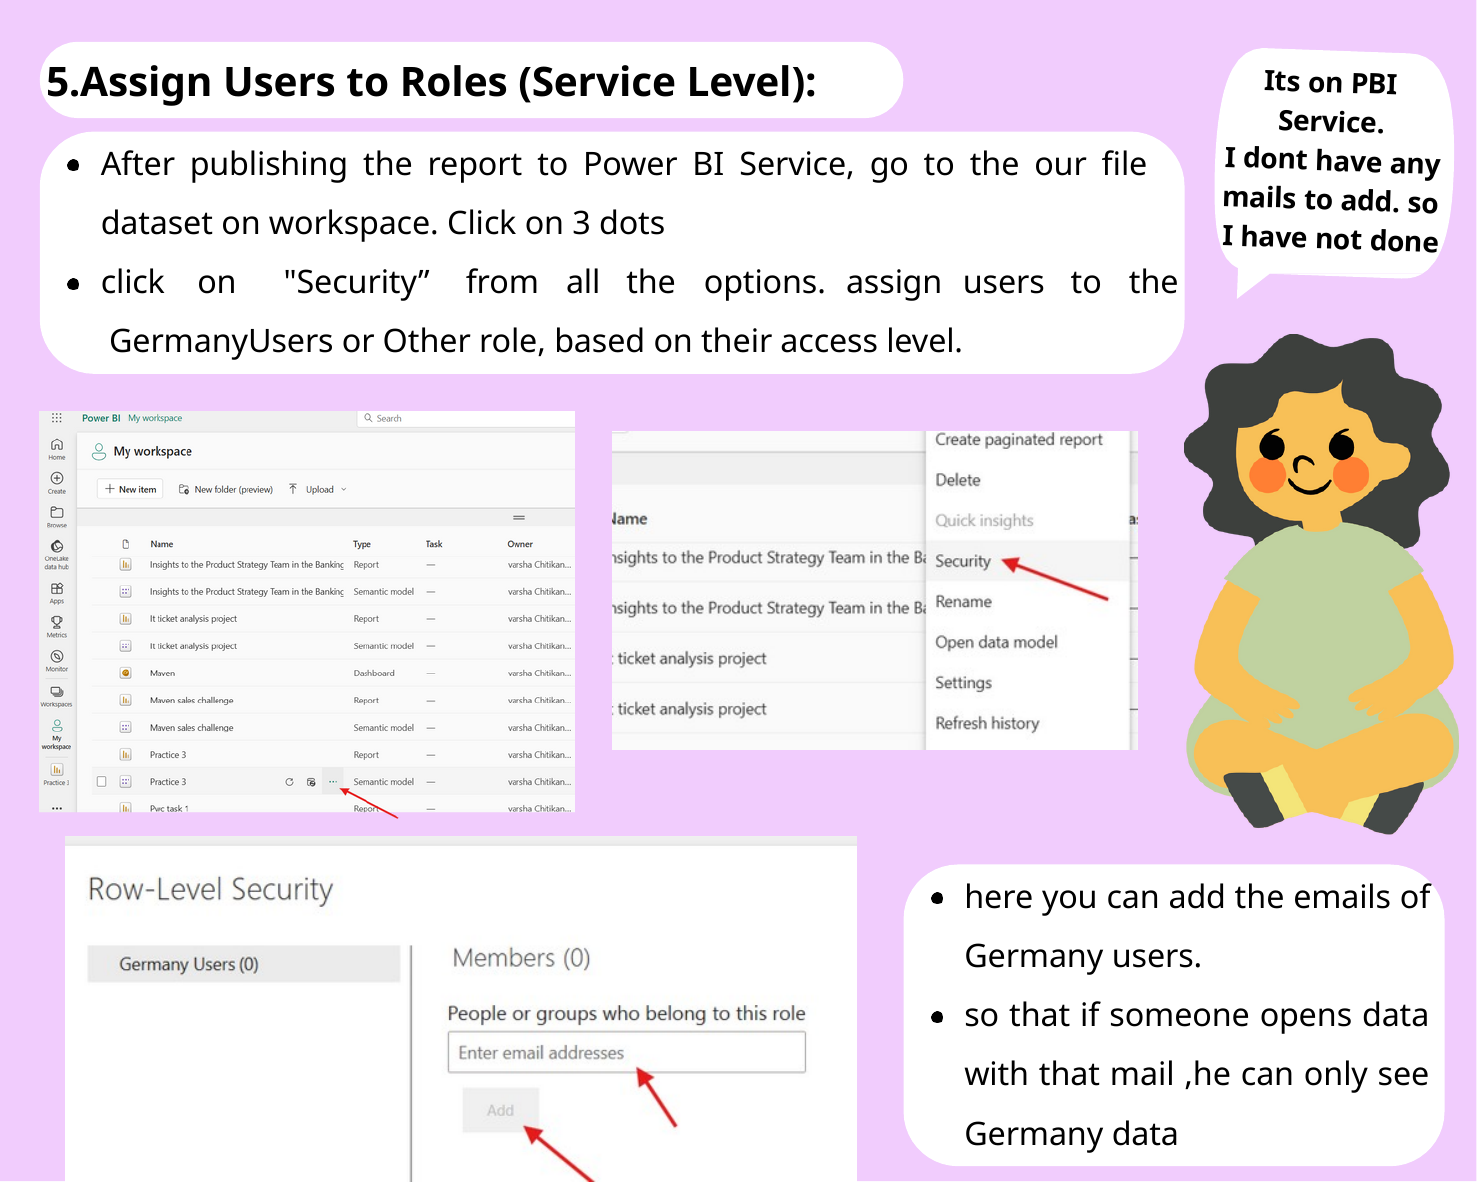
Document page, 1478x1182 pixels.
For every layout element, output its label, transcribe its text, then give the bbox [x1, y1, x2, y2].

picture [65, 836, 857, 1182]
text_box [50, 41, 904, 119]
text_box [1214, 48, 1455, 251]
picture [611, 431, 1138, 751]
text_box Its on PBI [1263, 68, 1412, 102]
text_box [903, 864, 1445, 1167]
title 5.Assign Users to Roles (Service Level): [43, 53, 845, 129]
text_box Service. [1277, 107, 1395, 140]
text_box mails to add. so [1221, 184, 1445, 220]
text_box here you can add the emails of Germany users. so that if someone opens data with that mail ,he can only see Germany data [962, 853, 1441, 862]
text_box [39, 131, 1185, 375]
picture [39, 411, 575, 819]
text_box I dont have any [1224, 144, 1445, 181]
text_box [39, 64, 43, 96]
text_box After publishing the report to Power BI Service, go to the our file dataset on workspace. Click on 3 dots click on "Security” from all the options. assign users to the GermanyUsers or Other role, based on their access level. [98, 120, 1181, 129]
picture [1184, 334, 1459, 837]
text_box [1222, 252, 1437, 299]
text_box I have not done [1221, 223, 1442, 259]
